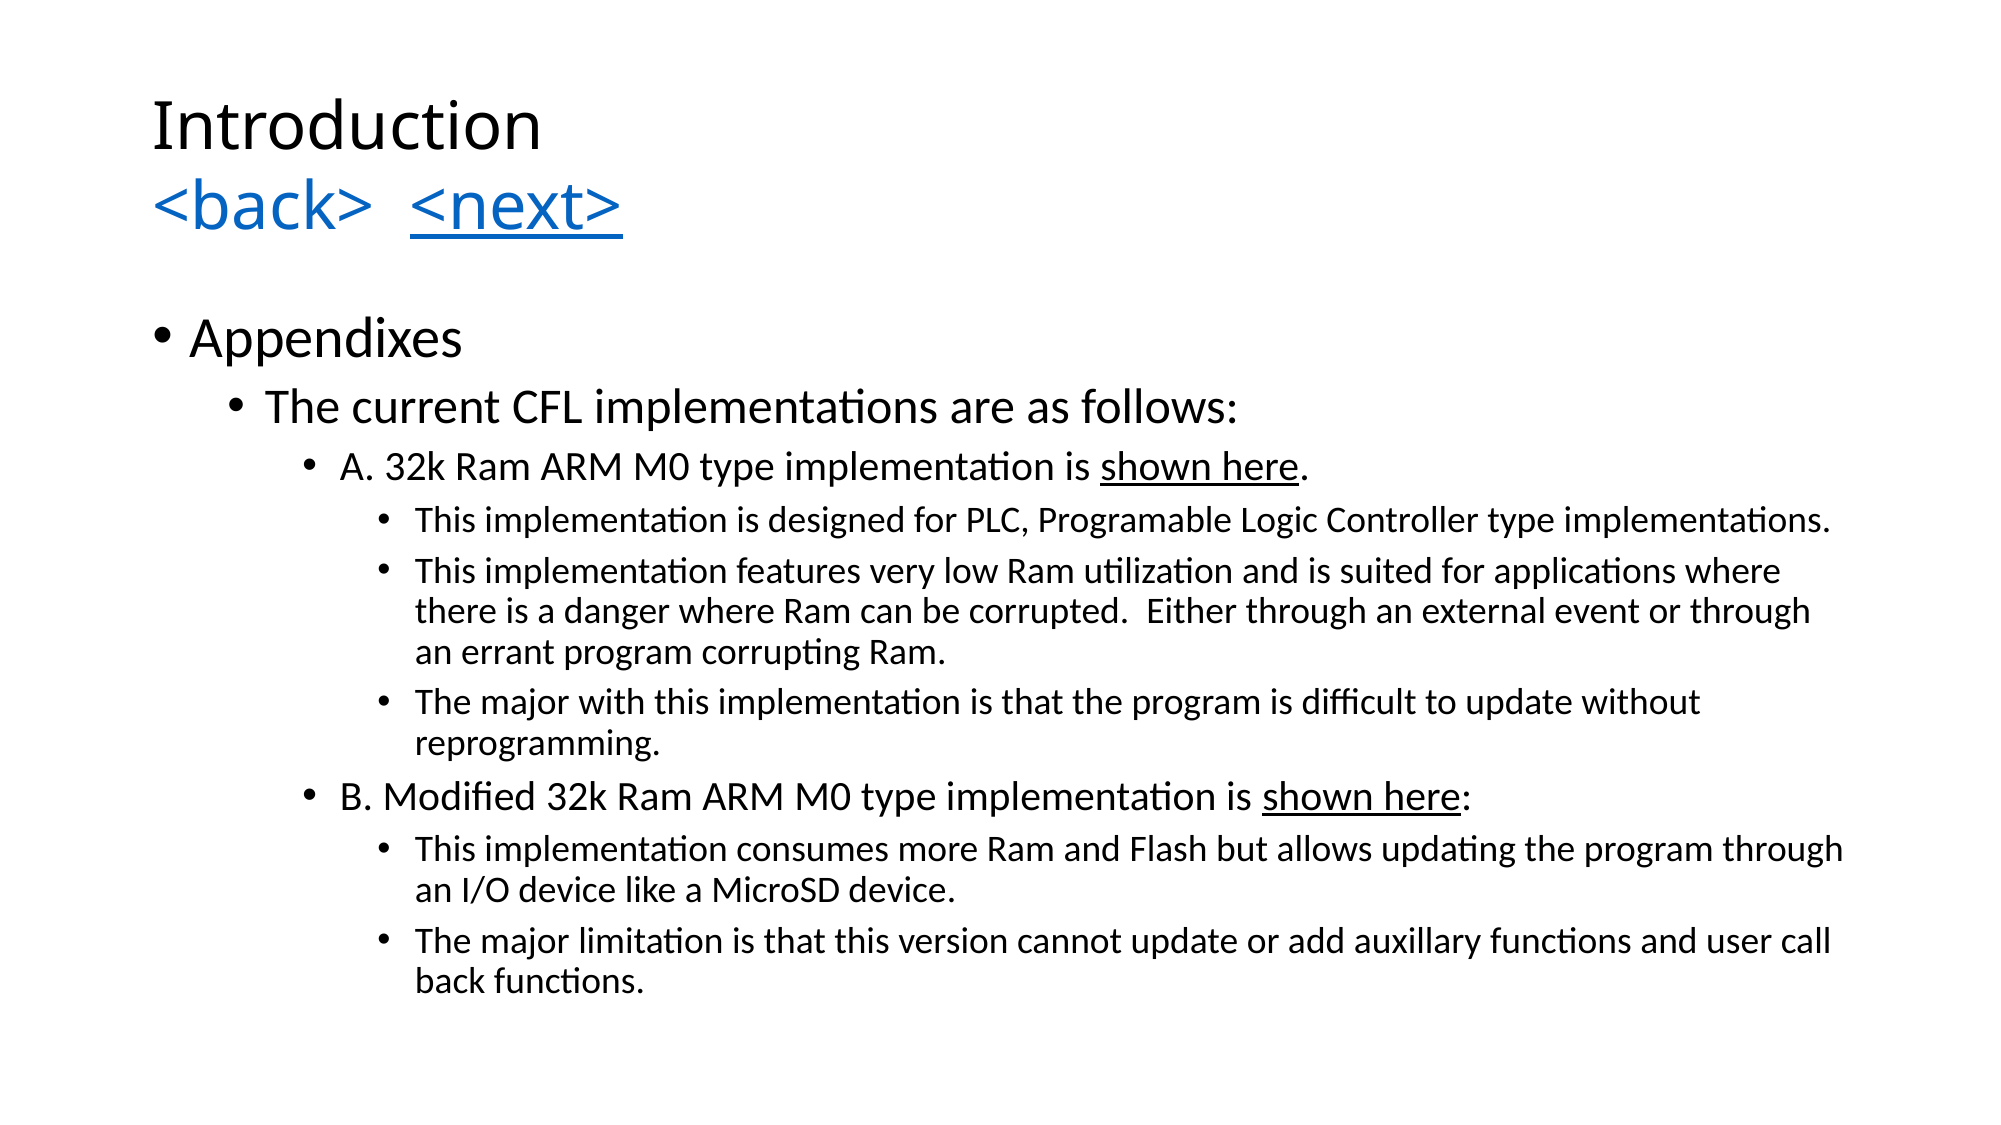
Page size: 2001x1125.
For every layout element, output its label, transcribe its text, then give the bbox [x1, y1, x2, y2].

list Appendixes The current CFL implementations are as follows: A. 32k Ram ARM M0 type implementation is shown here. This implementation is designed for PLC, Programable Logic Controller type implementations. This implementation features very low Ram utilization and is suited for applications where there is a danger where Ram can be corrupted. Either through an external event or through an errant program corrupting Ram. The major with this implementation is that the program is difficult to update without reprogramming. B. Modified 32k Ram ARM M0 type implementation is shown here: This implementation consumes more Ram and Flash but allows updating the program through an I/O device like a MicroSD device. The major limitation is that this version cannot update or add auxillary functions and user call back functions. [137, 299, 1863, 1014]
title Introduction <back> <next> [137, 59, 1863, 278]
